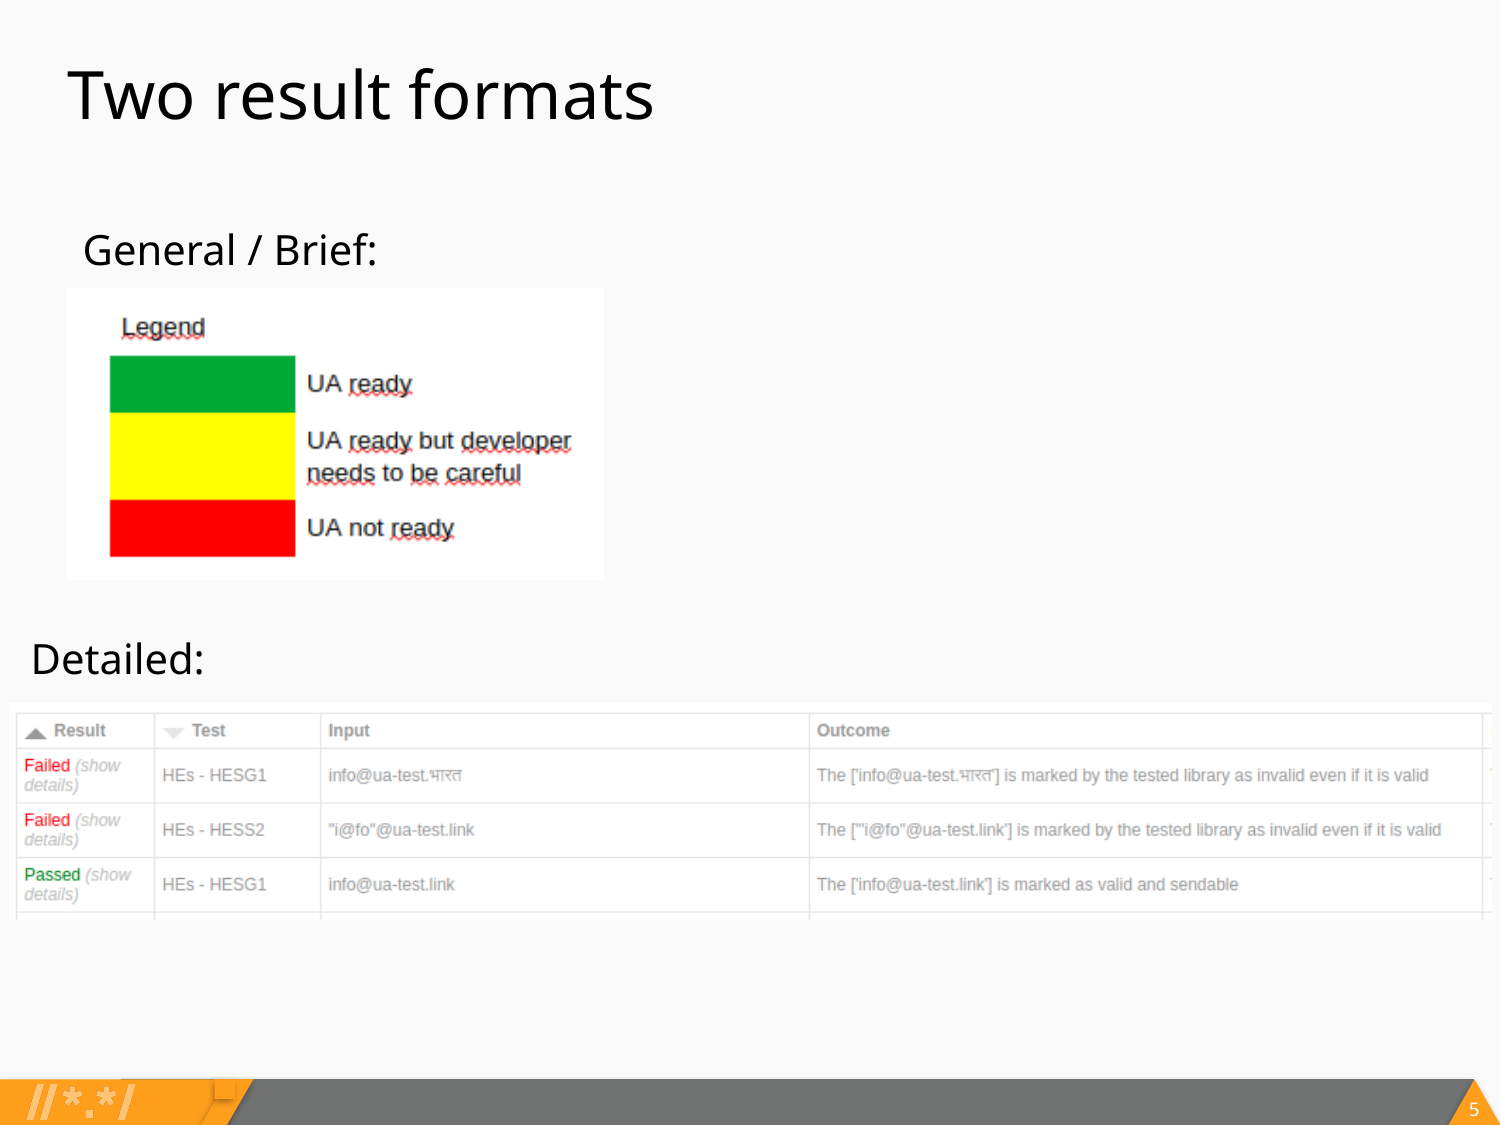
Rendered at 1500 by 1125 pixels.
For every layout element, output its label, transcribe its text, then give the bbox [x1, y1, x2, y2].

text_box General / Brief: [52, 216, 1021, 281]
title Two result formats [52, 45, 1439, 233]
text_box Detailed: [0, 624, 969, 690]
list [67, 288, 604, 581]
picture [9, 703, 1492, 921]
